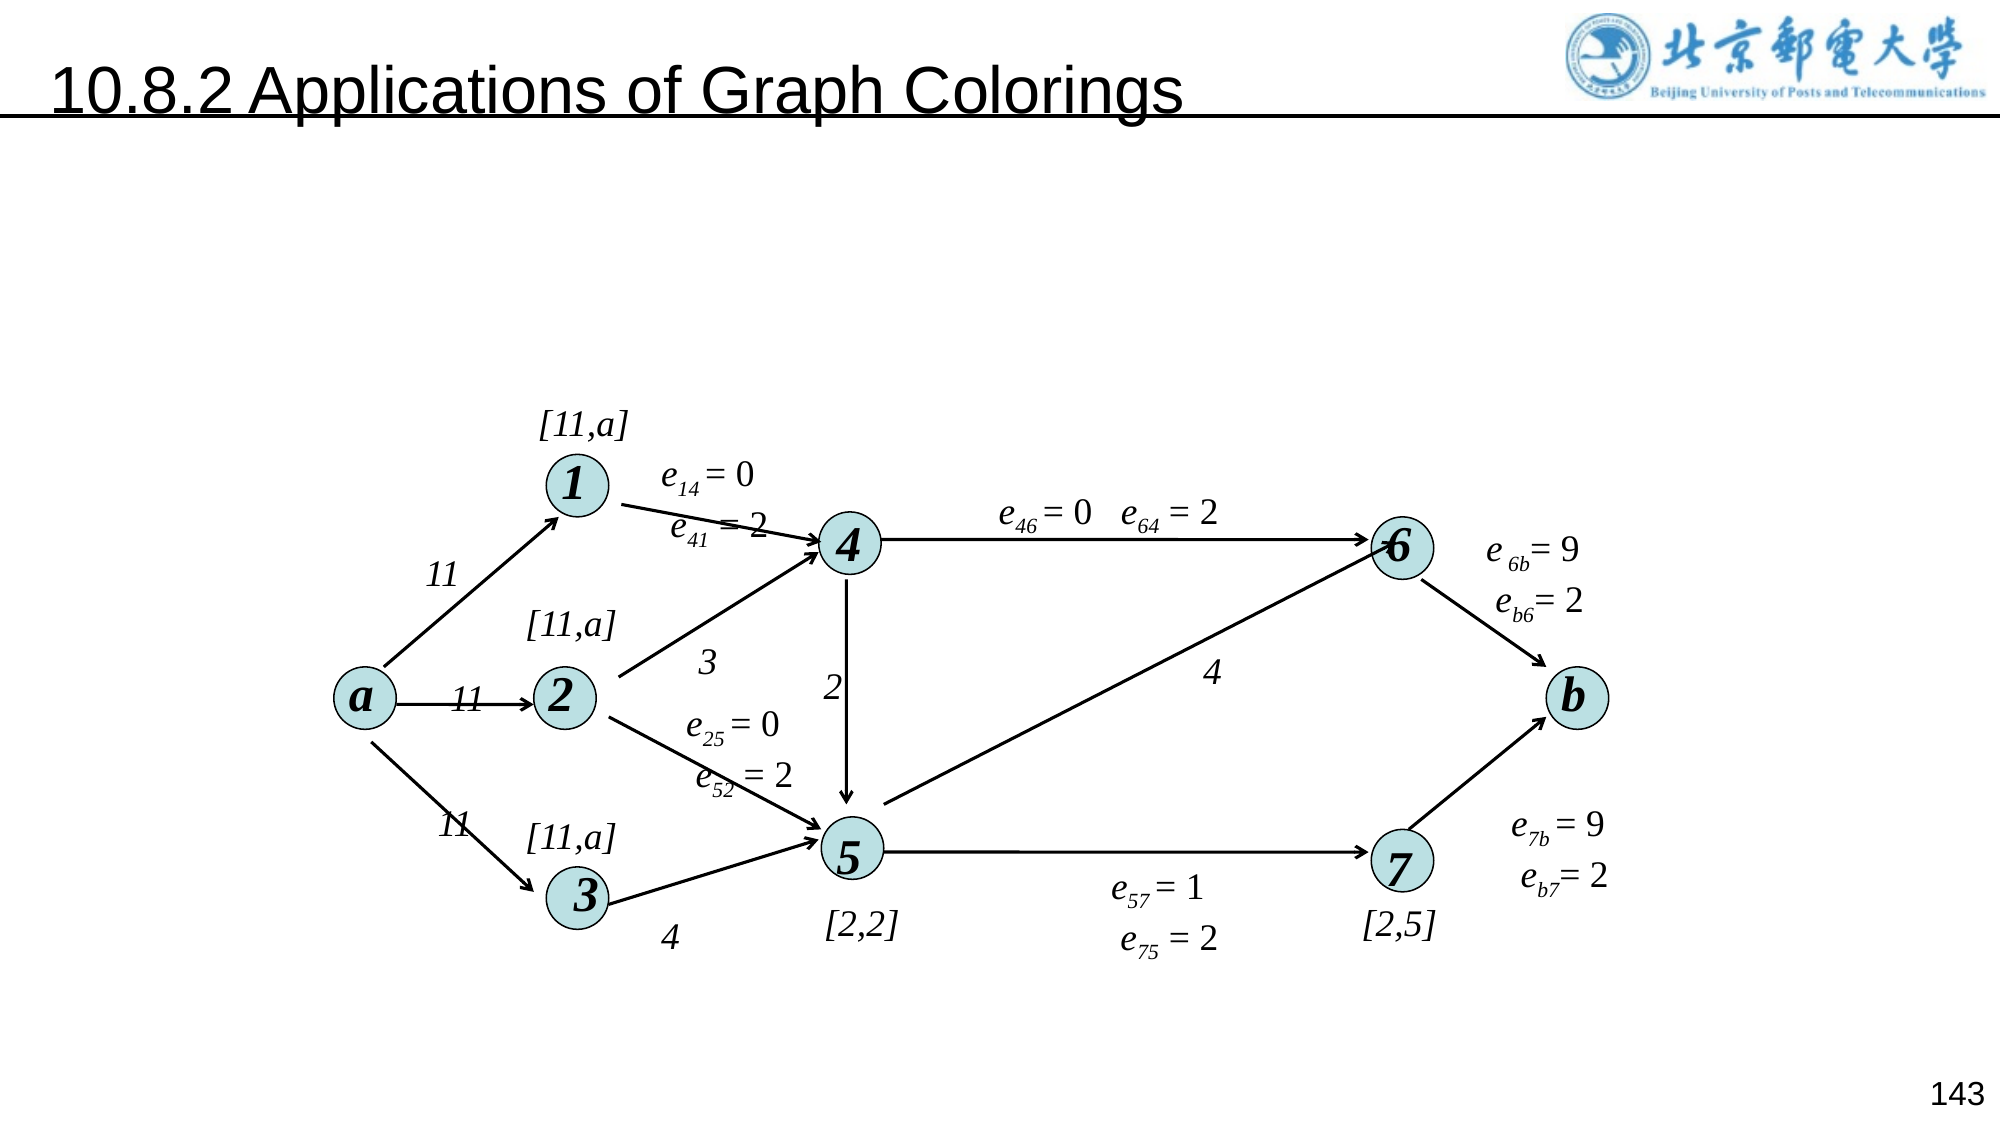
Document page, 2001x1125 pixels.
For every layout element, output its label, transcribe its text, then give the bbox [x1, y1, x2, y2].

text_box [1247, 532, 1369, 547]
text_box [11,a] [522, 391, 645, 452]
text_box [1206, 541, 1397, 639]
text_box 2 [534, 654, 589, 730]
text_box [877, 828, 884, 868]
text_box [884, 844, 1369, 860]
text_box b [1546, 654, 1602, 730]
text_box e14 = 0 e41 = 2 [646, 441, 784, 559]
text_box 4 [646, 904, 695, 965]
picture [1849, 13, 1988, 101]
text_box 3 [559, 865, 614, 930]
text_box [839, 715, 854, 805]
text_box [1427, 528, 1434, 568]
text_box [389, 678, 397, 719]
text_box [602, 466, 609, 505]
text_box [1408, 716, 1547, 830]
text_box [877, 527, 882, 559]
text_box 4 [821, 504, 877, 580]
text_box e 6b= 9 eb6= 2 [1471, 516, 1609, 634]
text_box [589, 678, 597, 719]
text_box e46 = 0 e64 = 2 [983, 479, 1247, 546]
text_box [784, 532, 822, 547]
text_box 10.8.2 Applications of Graph Colorings [34, 0, 1849, 135]
text_box e7b = 9 eb7= 2 [1496, 791, 1634, 909]
text_box [695, 552, 819, 629]
text_box 3 [683, 629, 733, 690]
text_box [500, 697, 534, 712]
text_box [2,5] [1346, 891, 1453, 952]
text_box [2,2] [809, 891, 915, 952]
text_box e57 = 1 e75 = 2 [1096, 854, 1234, 972]
text_box [488, 849, 534, 892]
text_box 5 [821, 816, 877, 891]
text_box [1499, 634, 1547, 667]
text_box 6 [1371, 504, 1427, 580]
text_box 1 [546, 452, 602, 517]
text_box [608, 836, 819, 905]
text_box [475, 516, 559, 589]
text_box 4 [1188, 639, 1237, 700]
text_box 11 [410, 541, 475, 602]
text_box [11,a] [510, 804, 633, 865]
text_box 11 [435, 666, 500, 727]
text_box 2 [808, 654, 855, 715]
text_box e25 = 0 e52 = 2 [671, 691, 809, 809]
text_box [546, 872, 559, 924]
text_box 11 [422, 791, 488, 852]
text_box a [334, 654, 389, 730]
text_box [1427, 841, 1434, 880]
text_box [11,a] [510, 591, 633, 652]
text_box 7 [1371, 829, 1427, 891]
text_box [1602, 678, 1609, 718]
text_box [782, 809, 821, 830]
